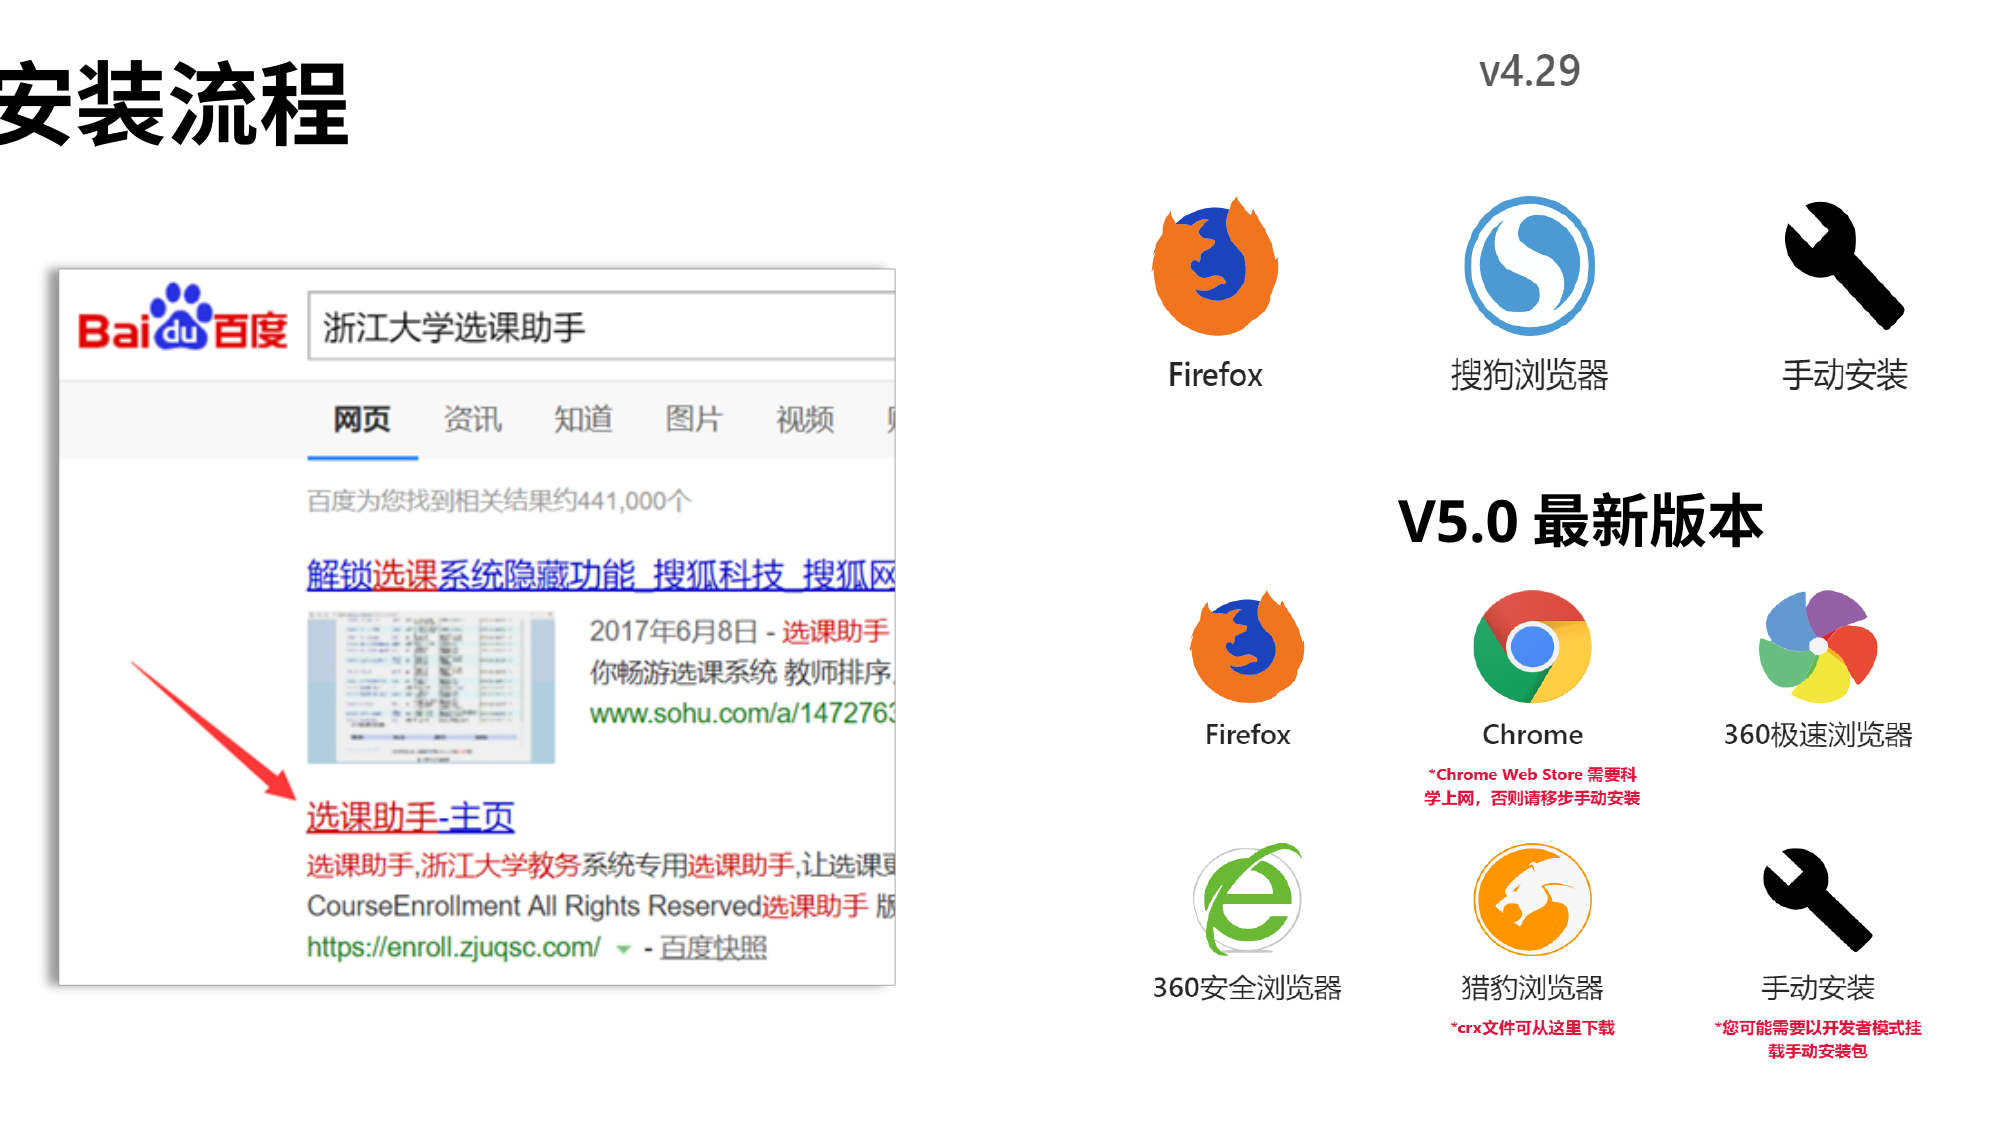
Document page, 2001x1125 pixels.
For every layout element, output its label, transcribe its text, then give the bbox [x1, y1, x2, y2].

picture [32, 253, 901, 1003]
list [1098, 562, 1968, 1081]
picture [1066, 6, 2000, 429]
title 安装流程 [0, 0, 1175, 218]
text_box V5.0最新版本 [1383, 476, 1786, 562]
